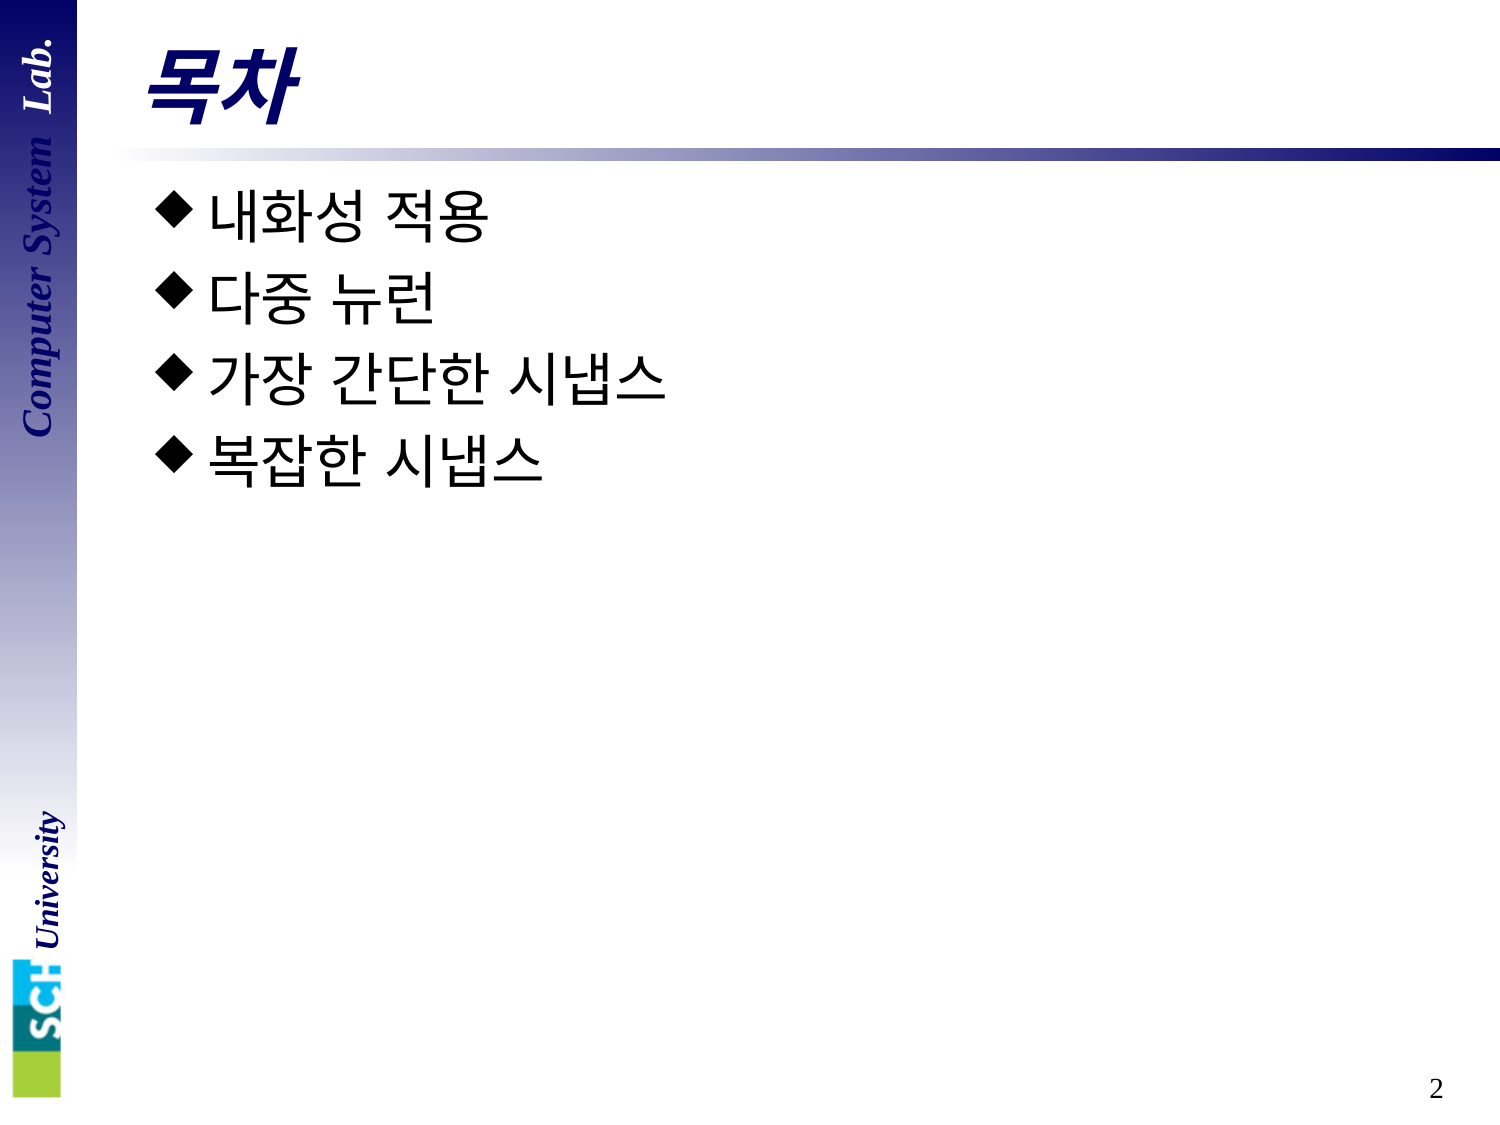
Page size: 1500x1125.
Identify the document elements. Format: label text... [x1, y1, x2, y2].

title 목차 [123, 25, 1460, 143]
picture [5, 952, 69, 1104]
list 내화성 적용 다중 뉴런 가장 간단한 시냅스 복잡한 시냅스 [135, 172, 1448, 1038]
